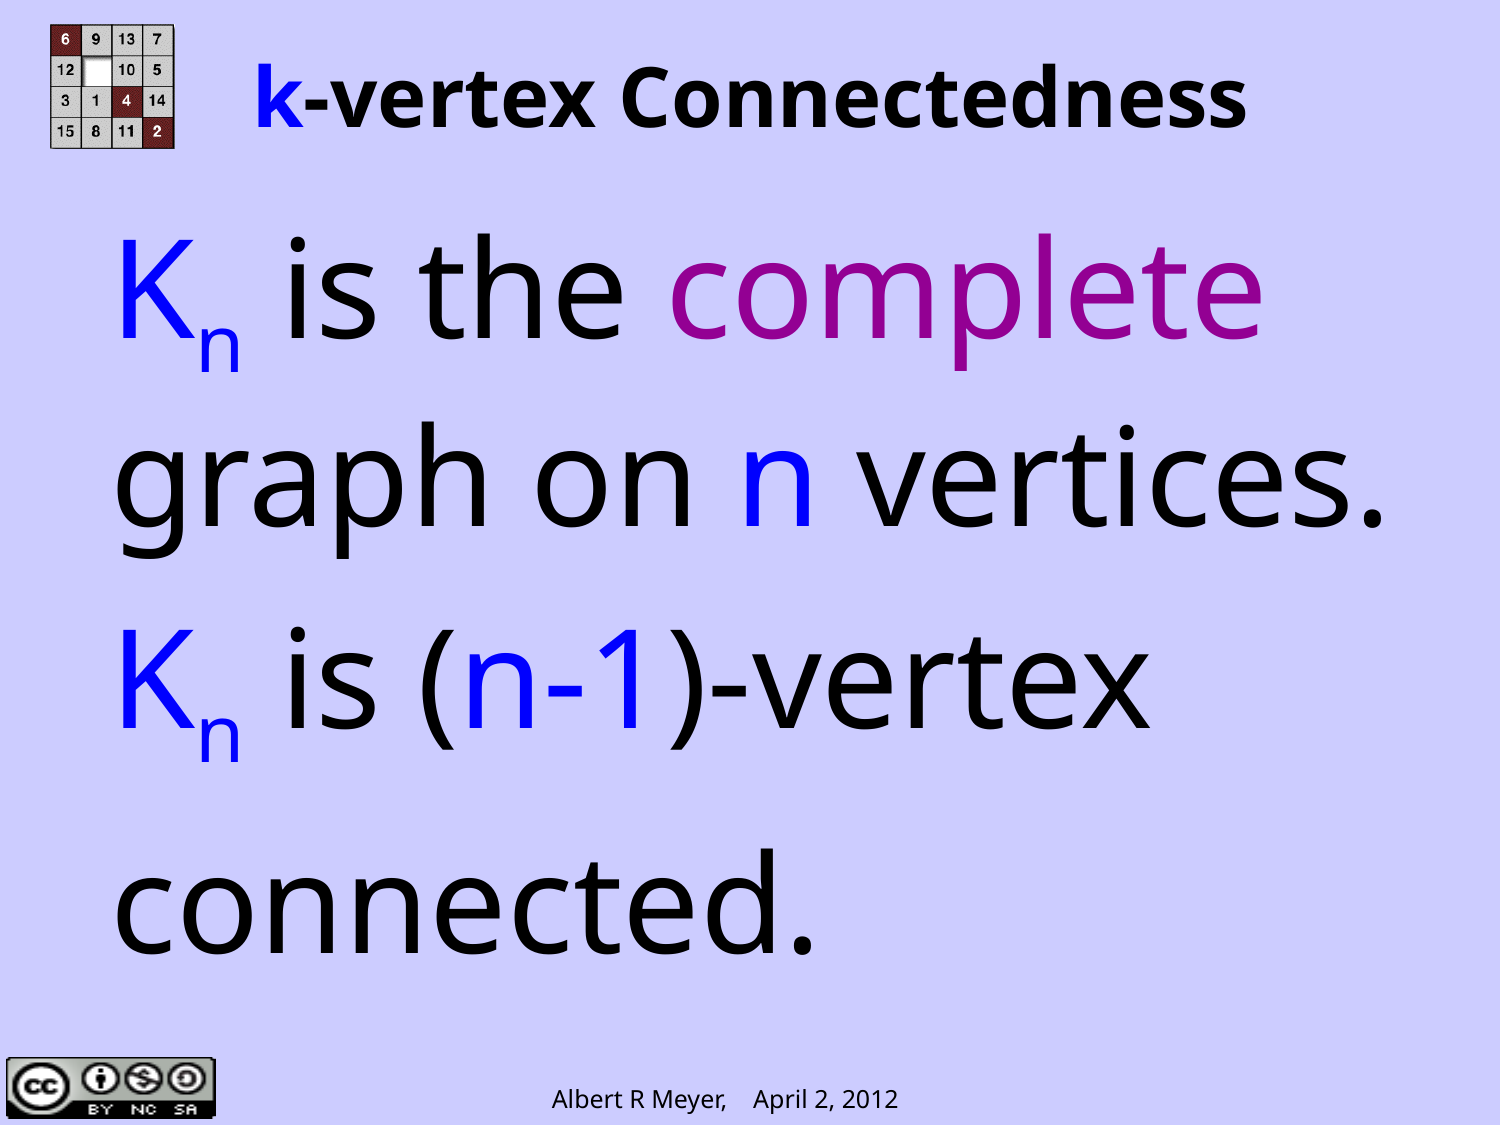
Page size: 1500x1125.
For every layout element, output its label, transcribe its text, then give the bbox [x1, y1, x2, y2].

picture [6, 1057, 216, 1119]
title k-vertex Connectedness [237, 0, 1476, 188]
picture [50, 24, 175, 149]
text_box Kn is the complete graph on n vertices. Kn is (n-1)-vertex connected. [95, 193, 1407, 989]
